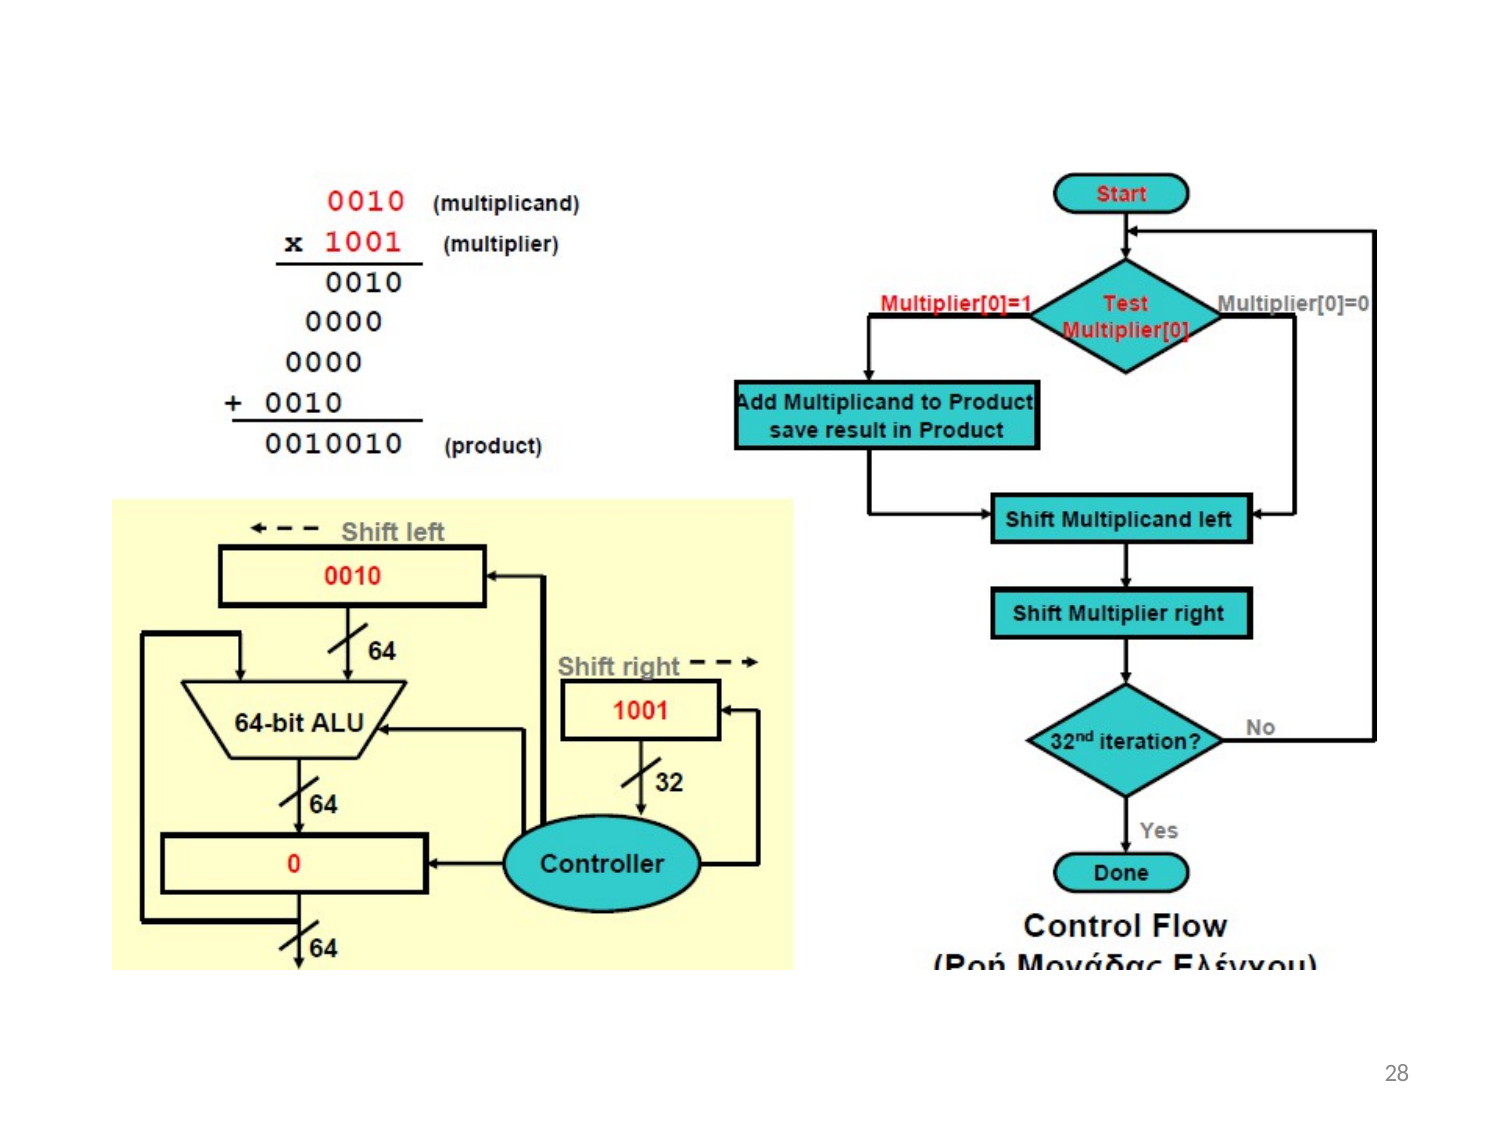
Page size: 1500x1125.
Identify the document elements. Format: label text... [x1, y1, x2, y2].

slide_number 28 [1378, 1060, 1419, 1125]
picture [111, 172, 1377, 970]
